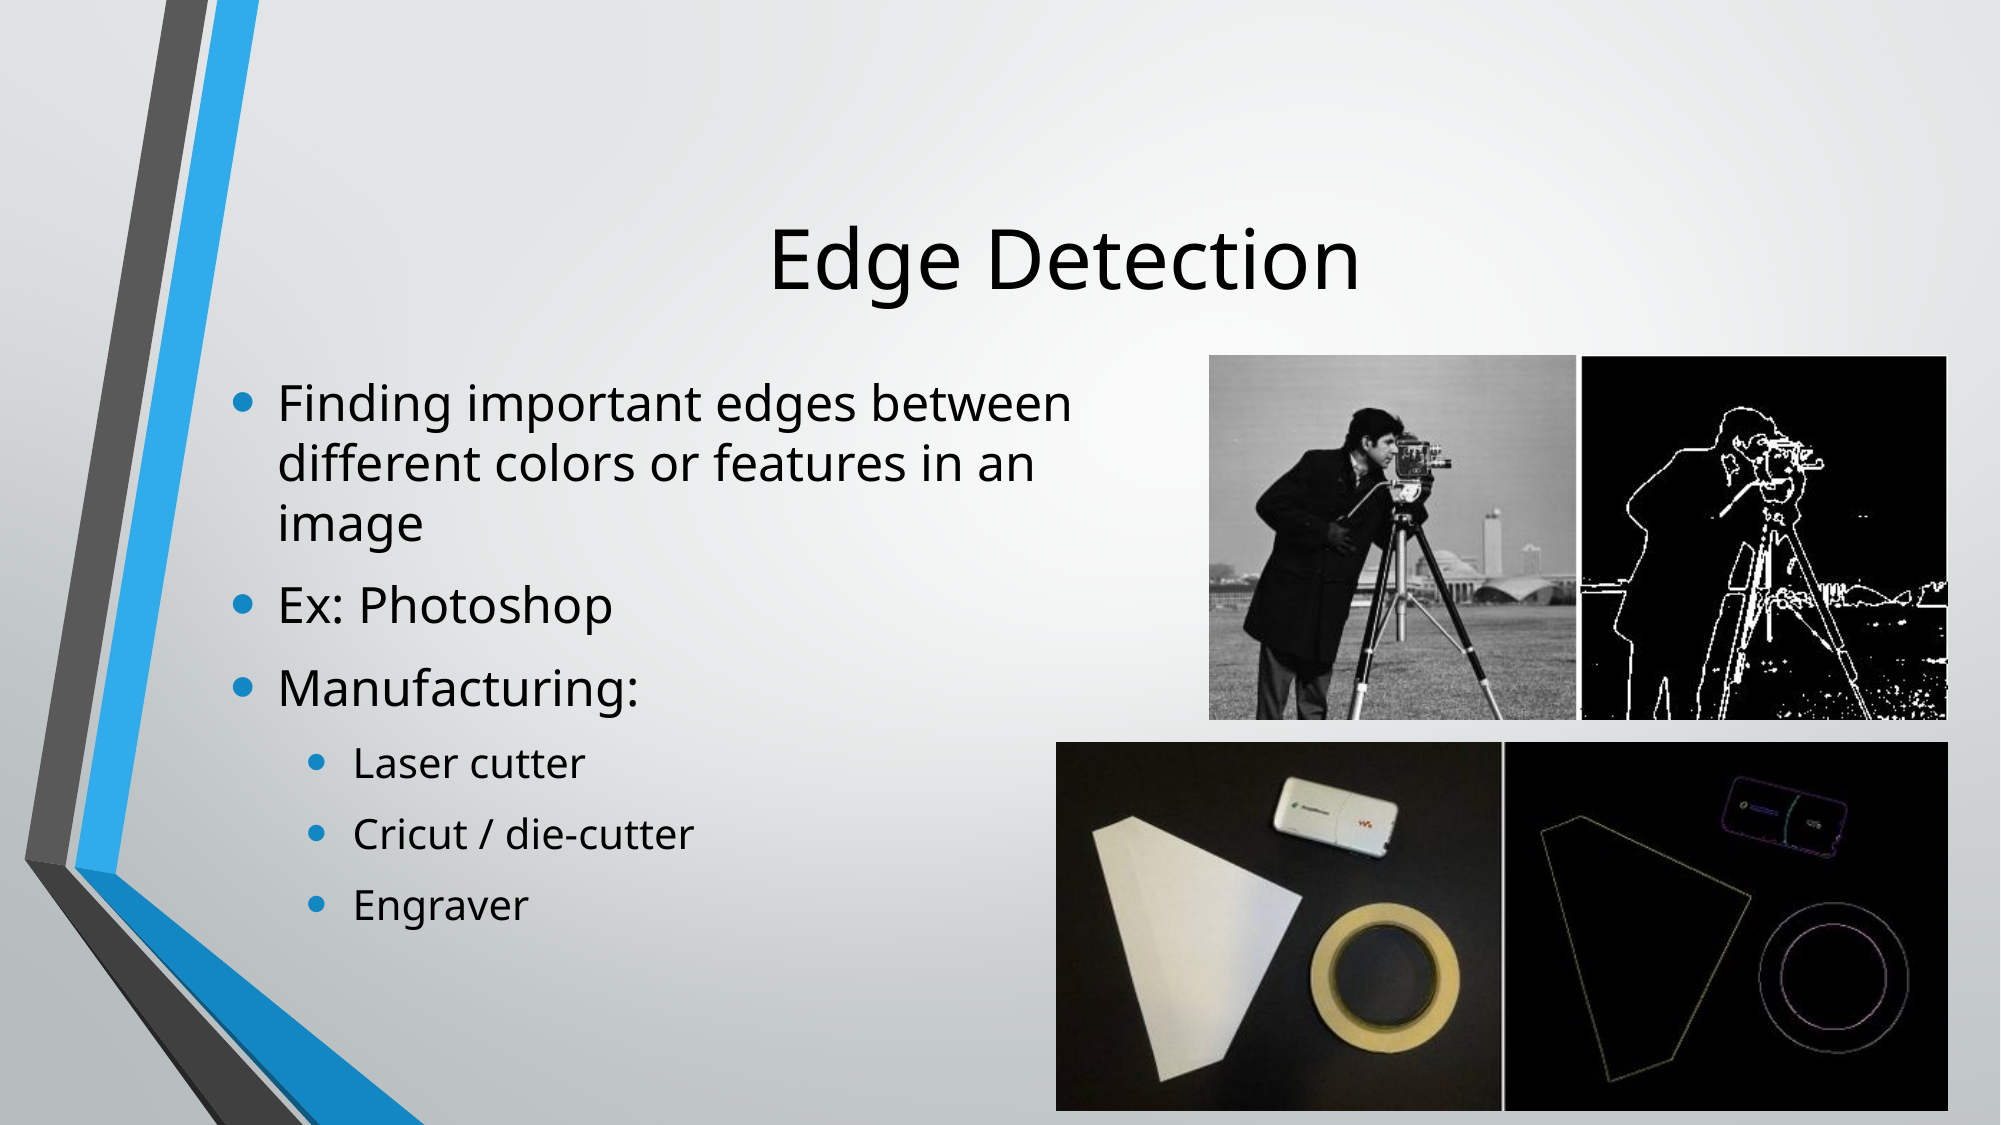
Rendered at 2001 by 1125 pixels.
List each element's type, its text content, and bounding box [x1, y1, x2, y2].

picture [1208, 354, 1948, 720]
title Edge Detection [243, 112, 1887, 400]
list Finding important edges between different colors or features in an image Ex: Photoshop Manufacturing: Laser cutter Cricut / die-cutter Engraver [215, 355, 1185, 945]
picture [1055, 742, 1948, 1111]
